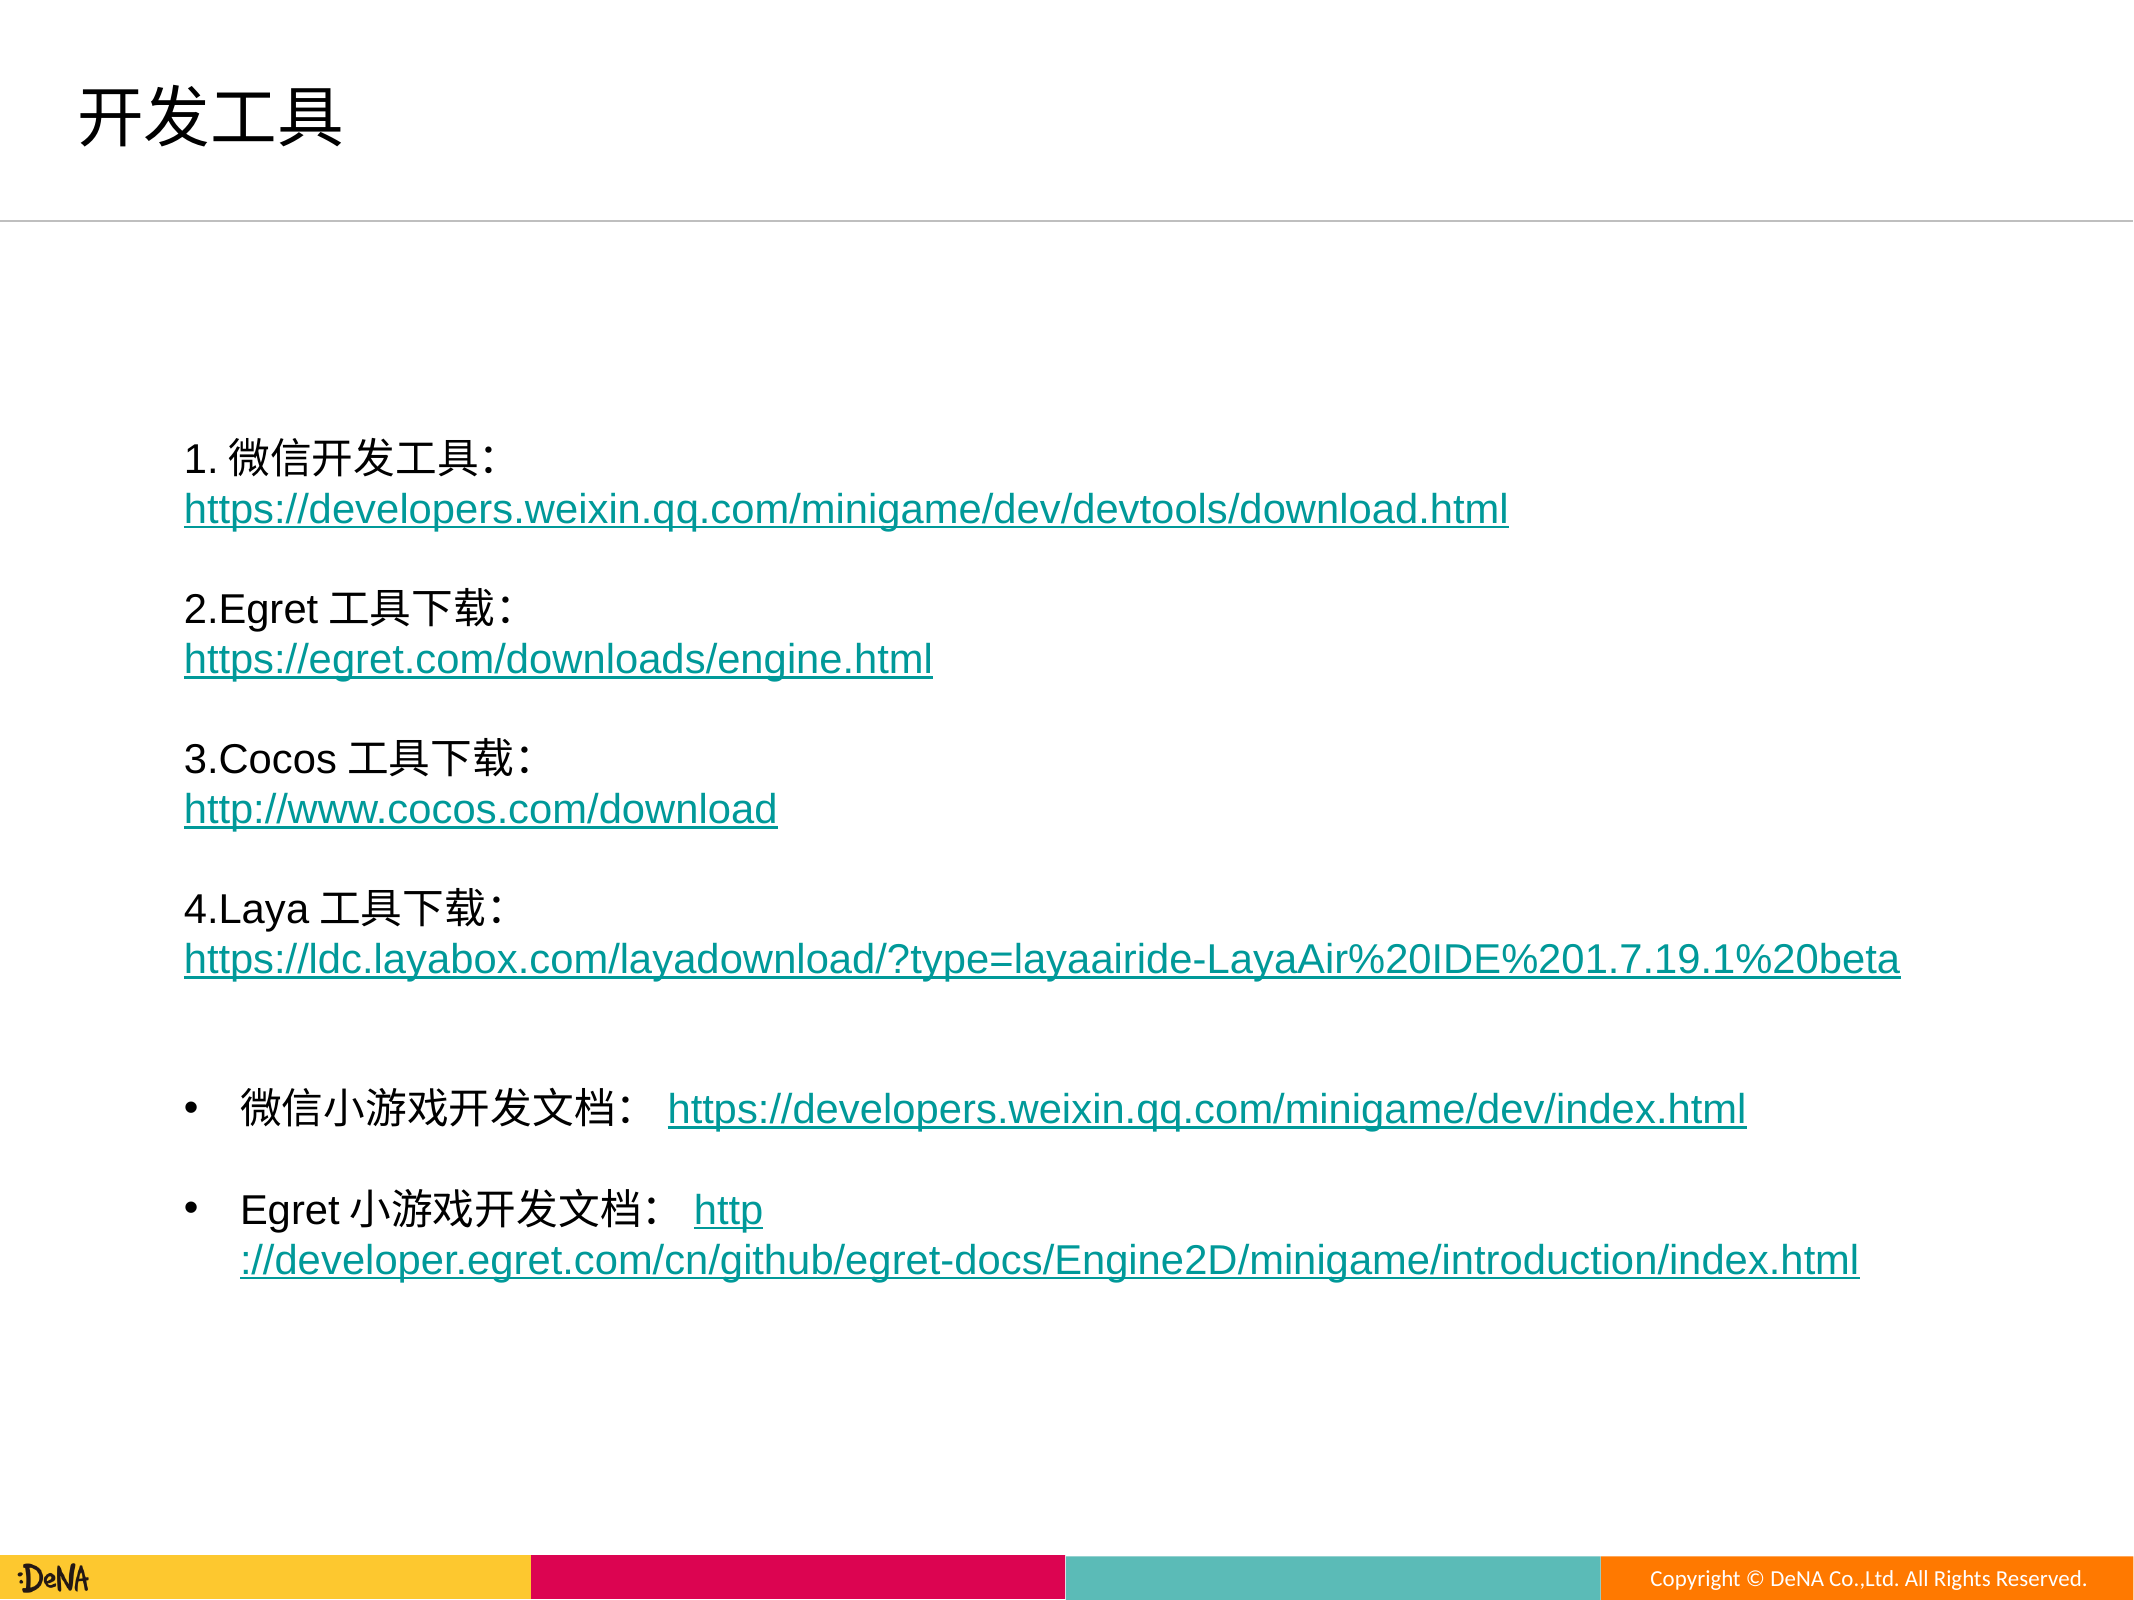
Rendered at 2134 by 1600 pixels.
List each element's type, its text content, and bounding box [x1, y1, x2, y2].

text_box 开发工具 [62, 67, 429, 163]
picture [17, 1563, 89, 1593]
text_box 1.微信开发工具： https://developers.weixin.qq.com/minigame/dev/devtools/download.html 2.Egret工具下载： https://egret.com/downloads/engine.html 3.Cocos工具下载： http://www.cocos.com/download 4.Laya工具下载： https://ldc.layabox.com/layadownload/?type=layaairide-LayaAir%20IDE%201.7.19.1%20beta 微信小游戏开发文档：https://developers.weixin.qq.com/minigame/dev/index.html Egret小游戏开发文档：http://developer.egret.com/cn/github/egret-docs/Engine2D/minigame/introduction/index.html [168, 374, 2095, 1290]
